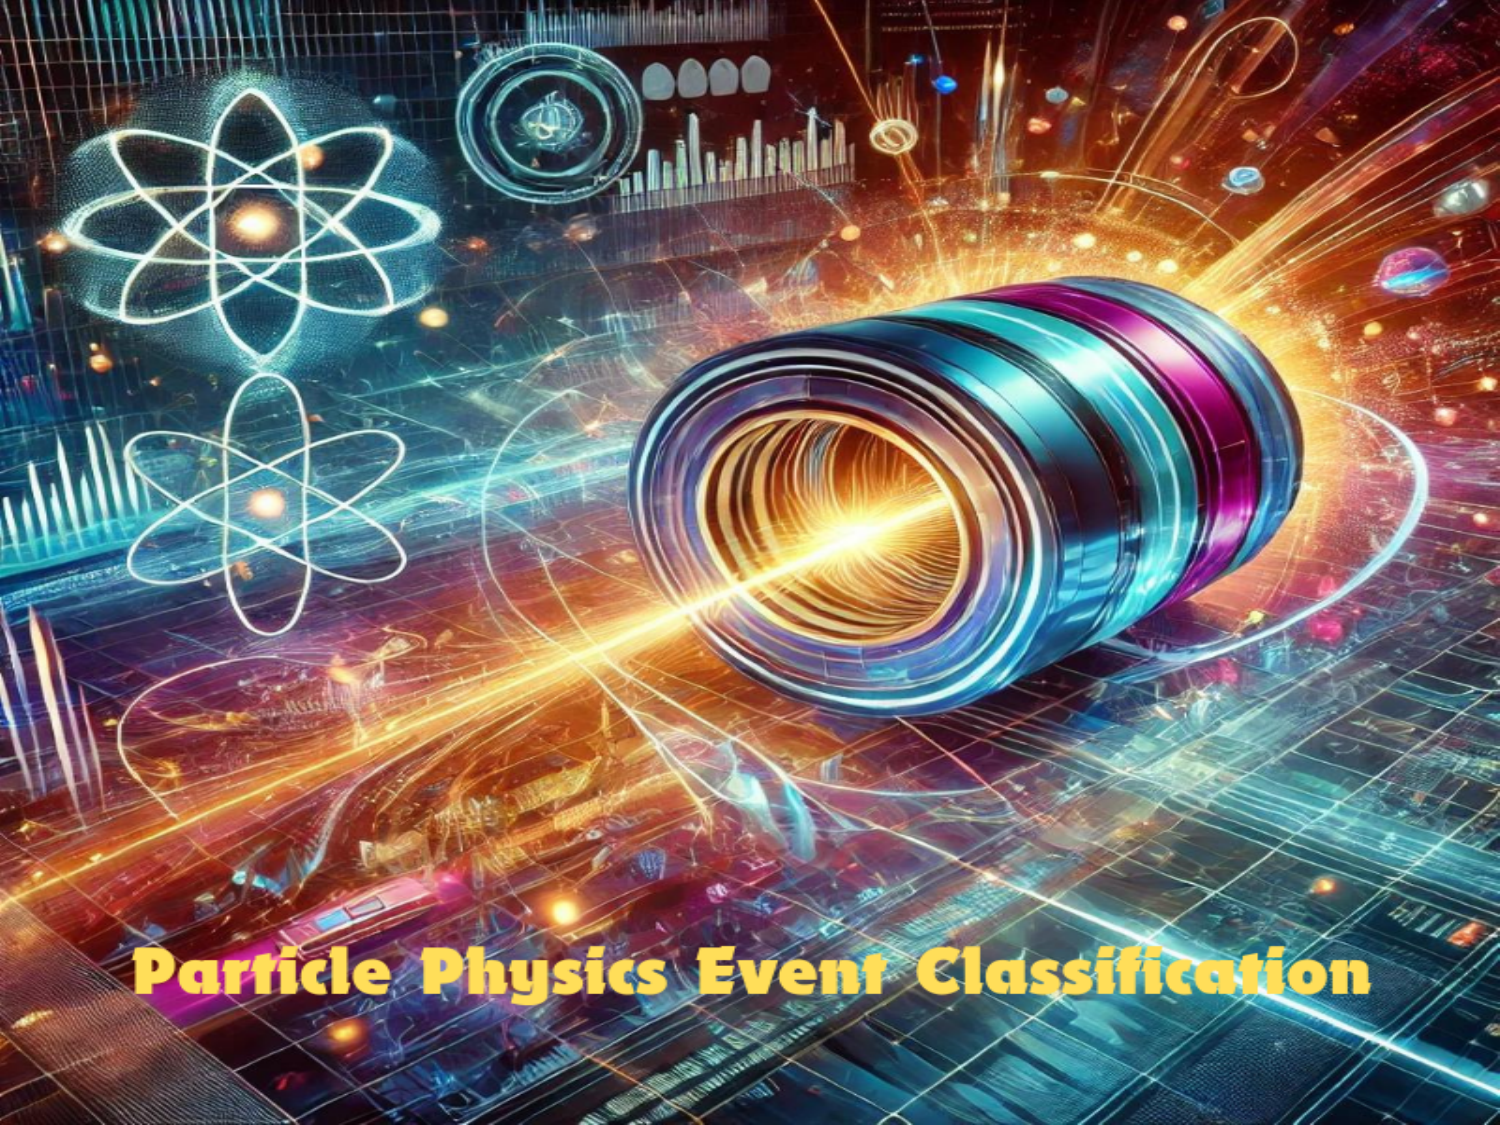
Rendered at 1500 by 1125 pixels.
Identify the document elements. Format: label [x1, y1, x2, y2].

list [0, 0, 1500, 1125]
